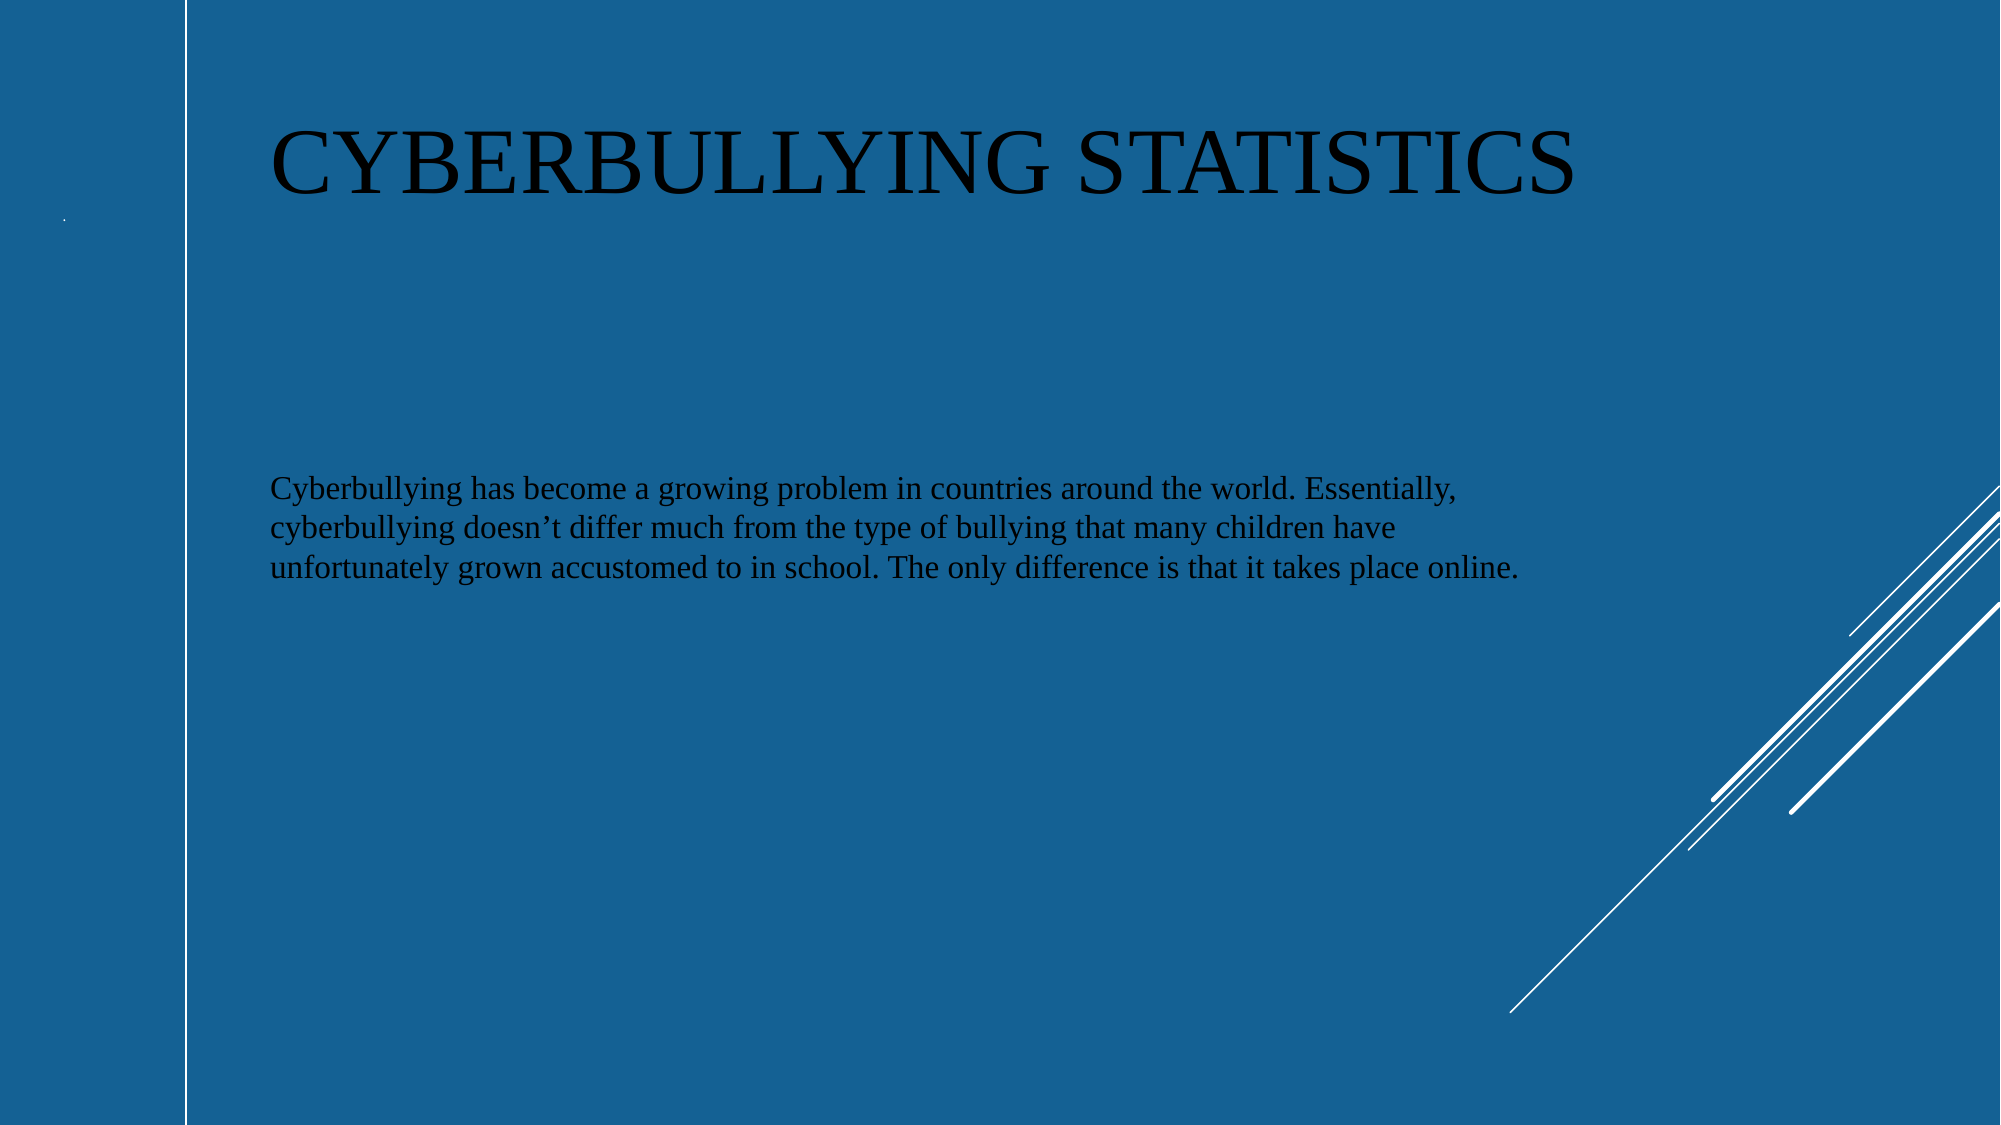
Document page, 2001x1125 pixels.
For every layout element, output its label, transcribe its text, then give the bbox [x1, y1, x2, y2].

list Cyberbullying has become a growing problem in countries around the world. Essentially, cyberbullying doesn’t differ much from the type of bullying that many children have unfortunately grown accustomed to in school. The only difference is that it takes place online. [269, 458, 1578, 726]
title Cyberbullying statistics [270, 55, 1863, 221]
